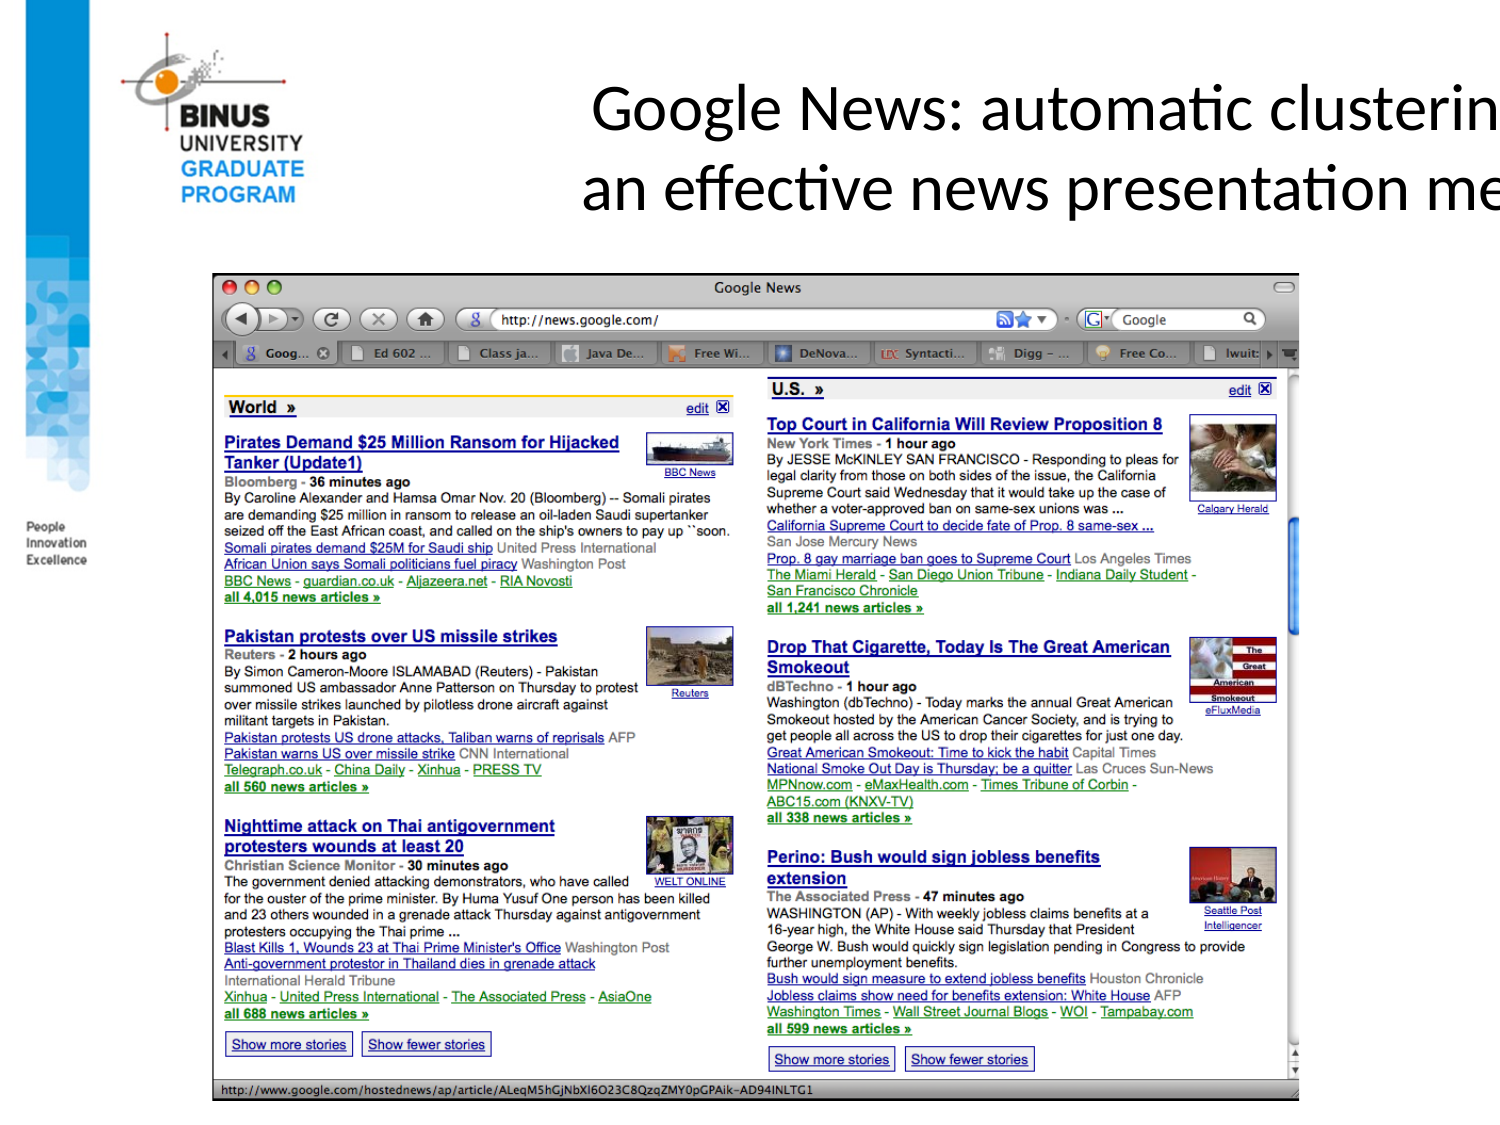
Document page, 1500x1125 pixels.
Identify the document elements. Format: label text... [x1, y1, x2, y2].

title Google News: automatic clustering gives an effective news presentation metaphor [562, 50, 1500, 238]
picture [0, 0, 1300, 1101]
